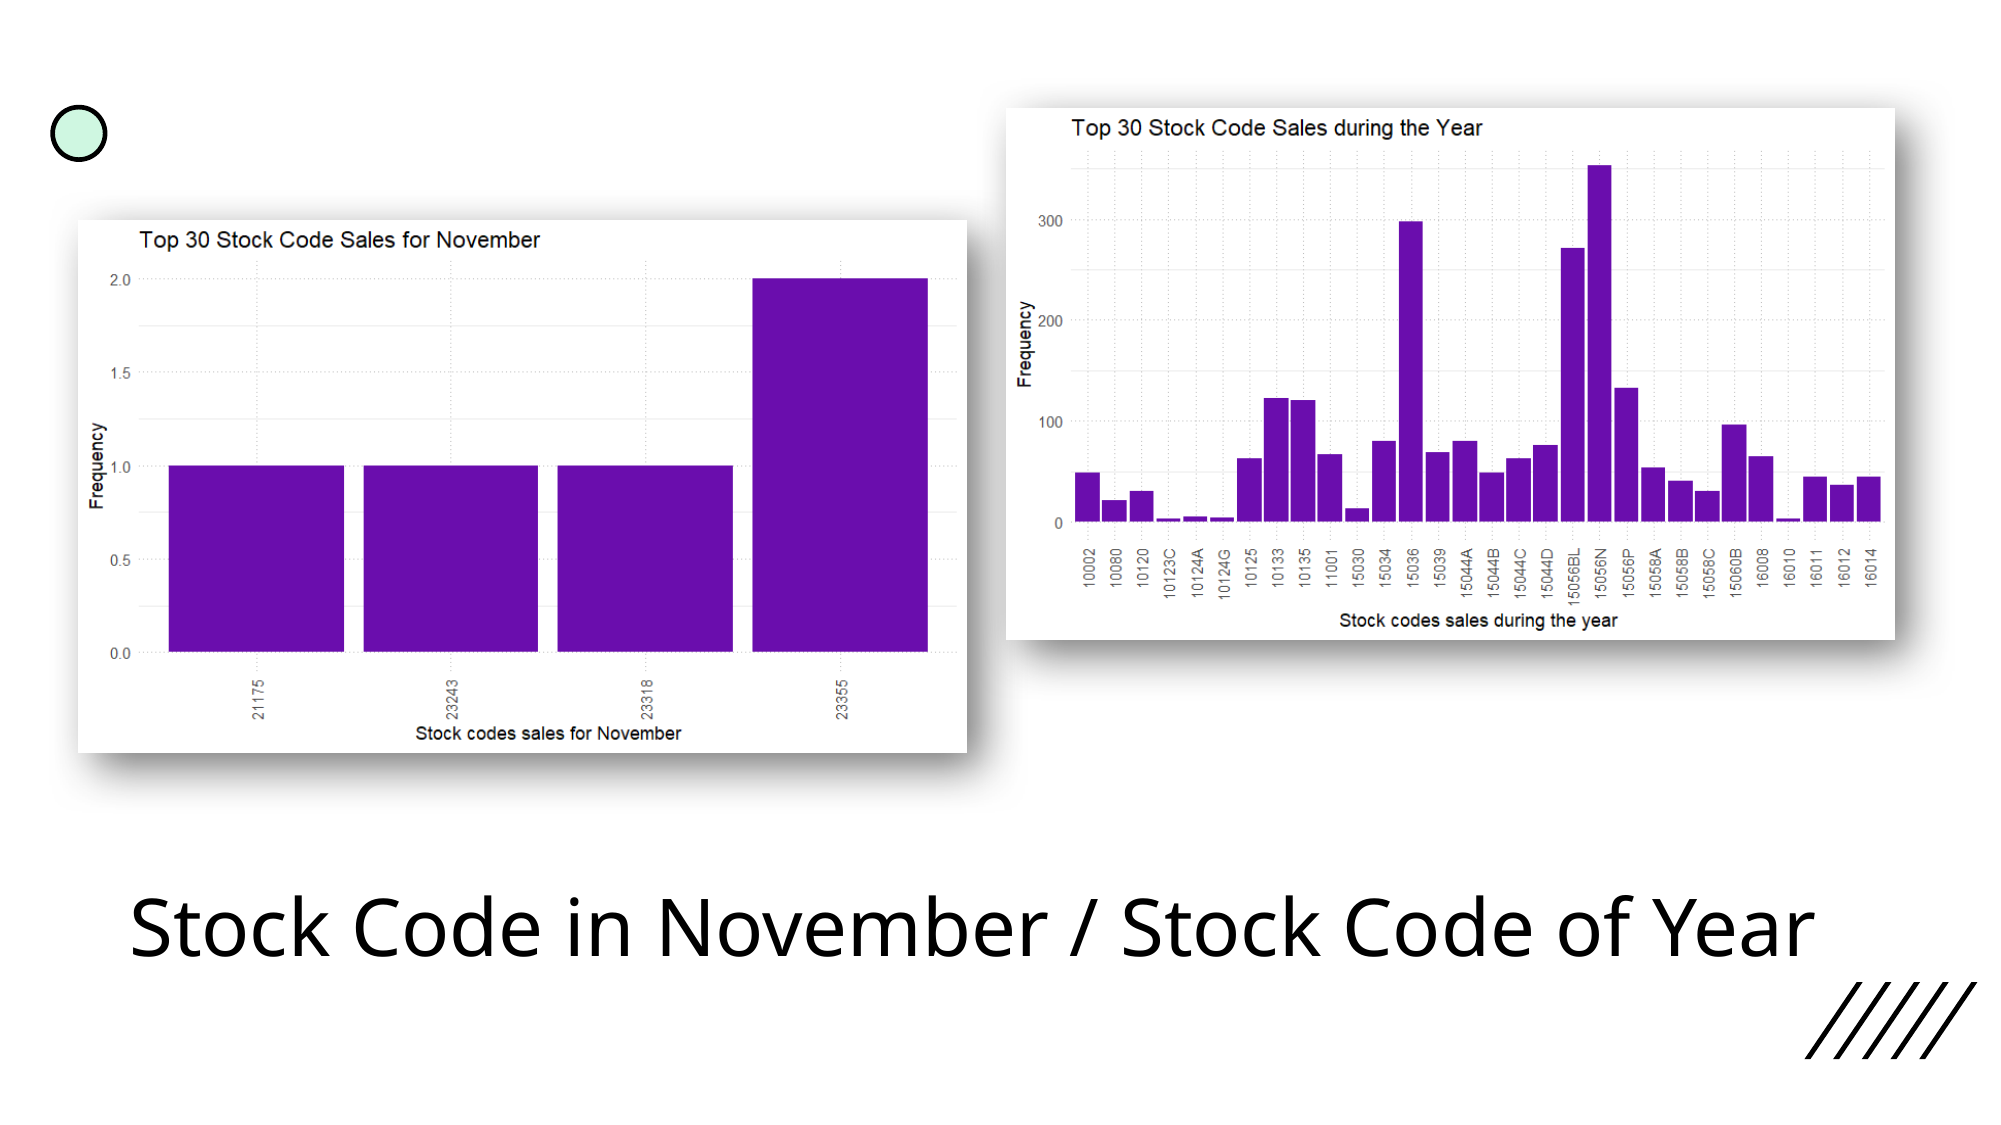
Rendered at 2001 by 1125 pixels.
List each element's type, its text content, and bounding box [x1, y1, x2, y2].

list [78, 220, 967, 753]
picture [1006, 108, 1895, 641]
title Stock Code in November / Stock Code of Year [76, 841, 1870, 1059]
